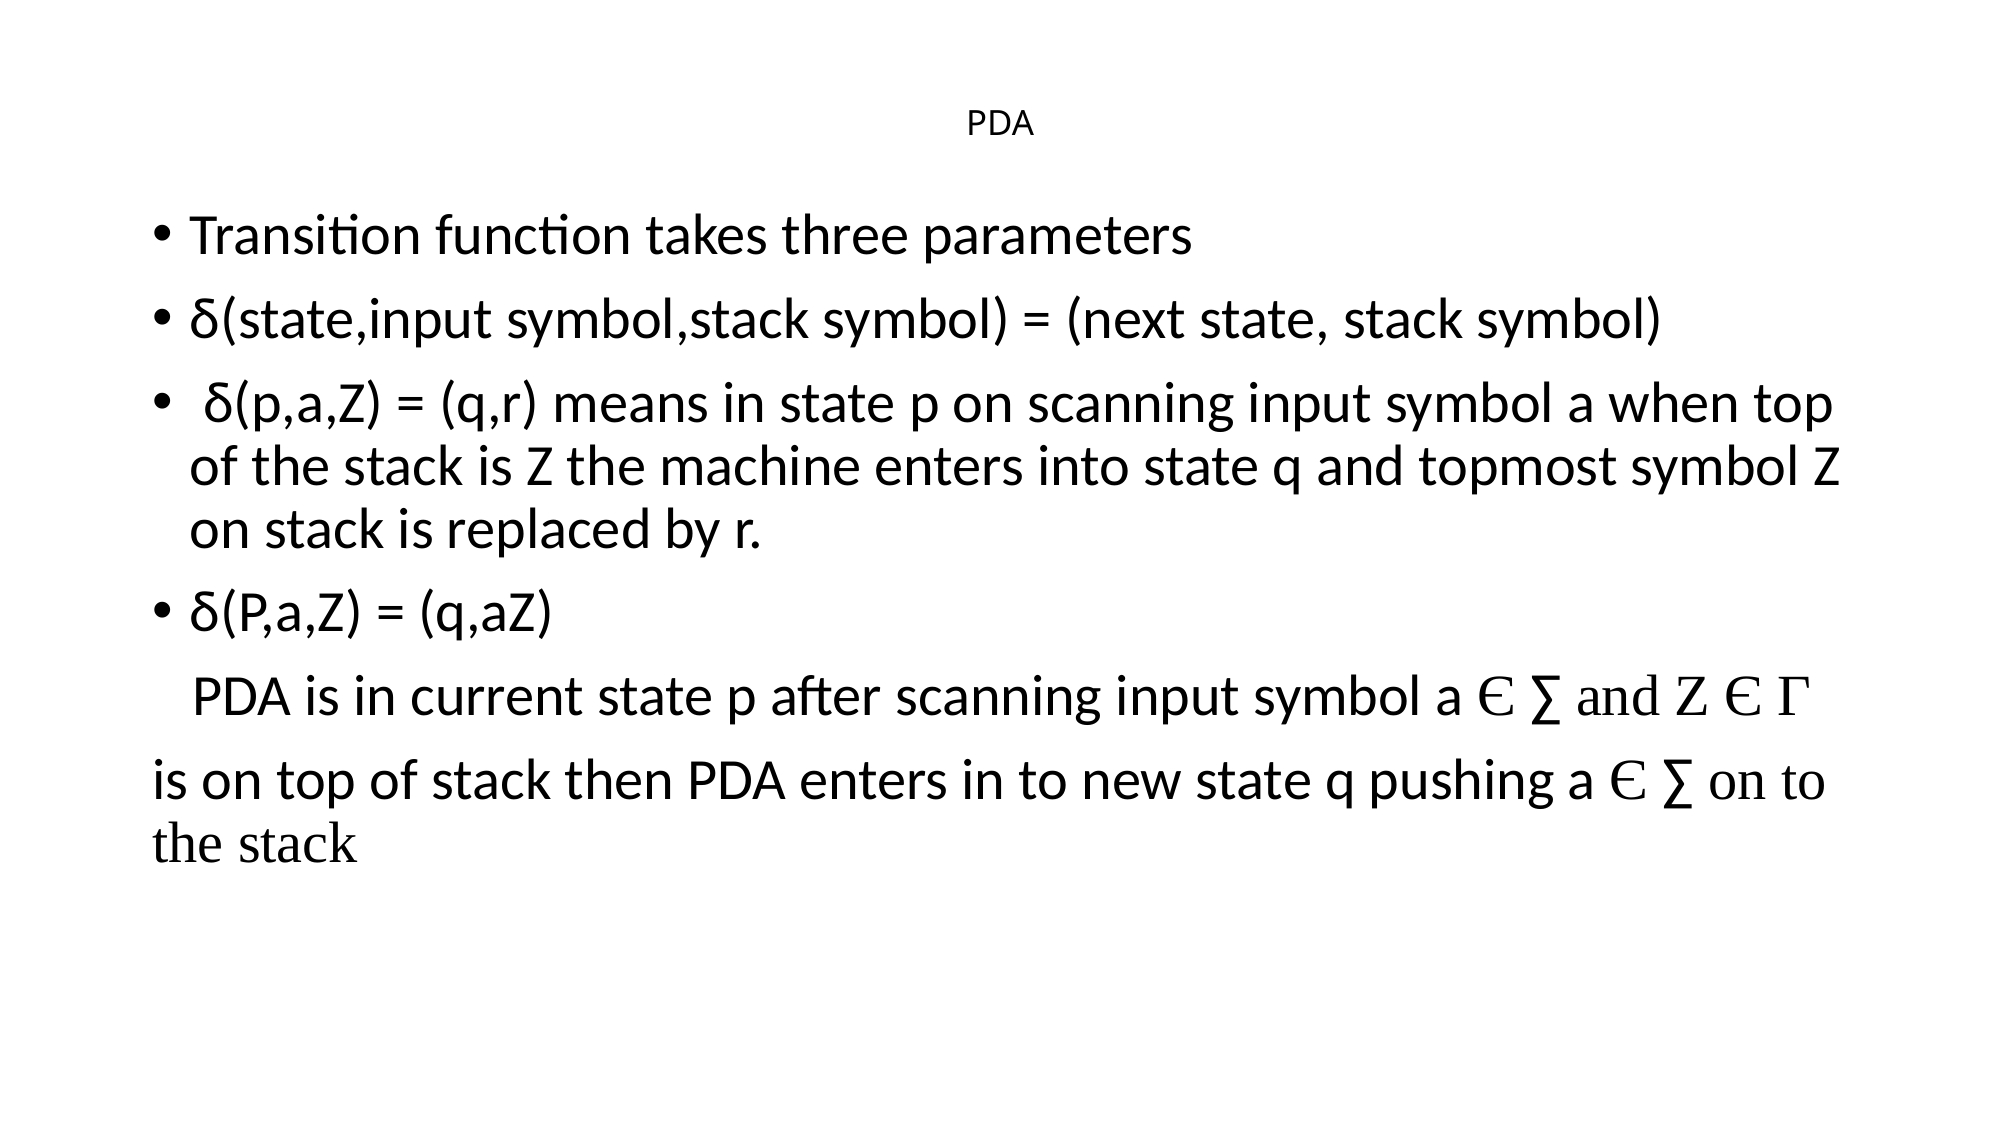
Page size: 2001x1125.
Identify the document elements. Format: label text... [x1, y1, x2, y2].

list Transition function takes three parameters δ(state,input symbol,stack symbol) = (next state, stack symbol) δ(p,a,Z) = (q,r) means in state p on scanning input symbol a when top of the stack is Z the machine enters into state q and topmost symbol Z on stack is replaced by r. δ(P,a,Z) = (q,aZ) PDA is in current state p after scanning input symbol a Є ∑ and Z Є Г is on top of stack then PDA enters in to new state q pushing a Є ∑ on to the stack [137, 196, 1863, 911]
title PDA [137, 59, 1863, 194]
